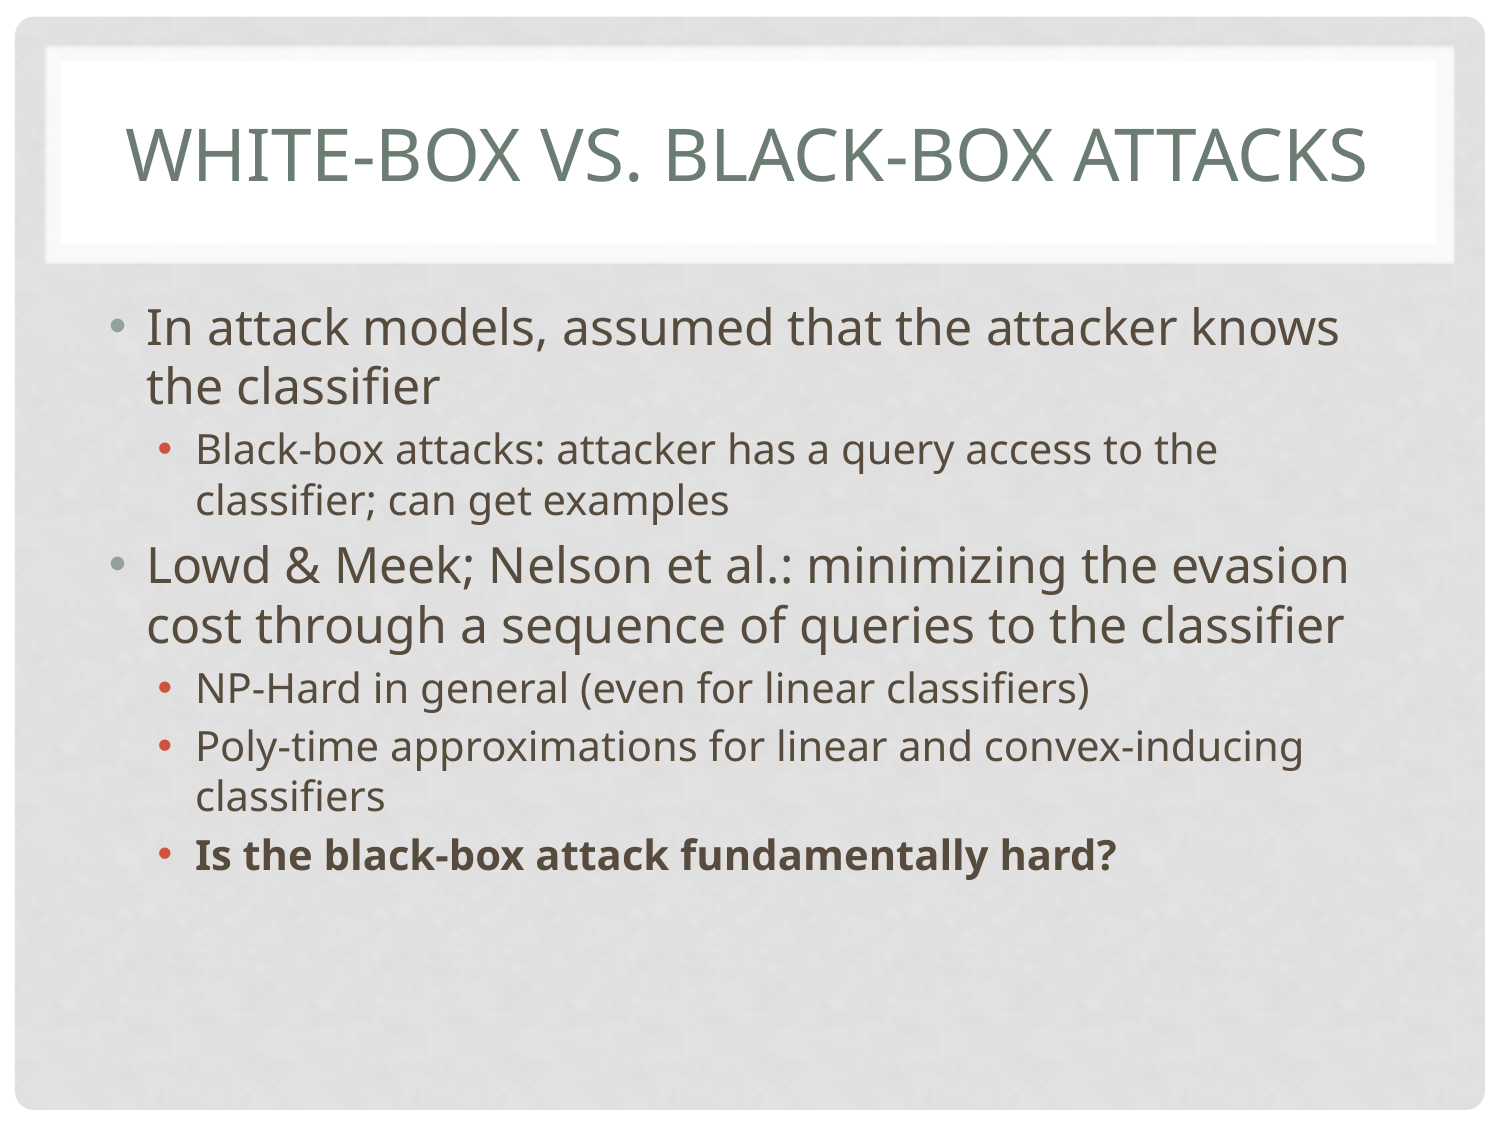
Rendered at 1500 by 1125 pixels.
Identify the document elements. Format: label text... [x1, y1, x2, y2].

title White-box vs. black-box attacks [69, 66, 1425, 238]
list In attack models, assumed that the attacker knows the classifier Black-box attacks: attacker has a query access to the classifier; can get examples Lowd & Meek; Nelson et al.: minimizing the evasion cost through a sequence of queries to the classifier NP-Hard in general (even for linear classifiers) Poly-time approximations for linear and convex-inducing classifiers Is the black-box attack fundamentally hard? [75, 287, 1425, 1005]
